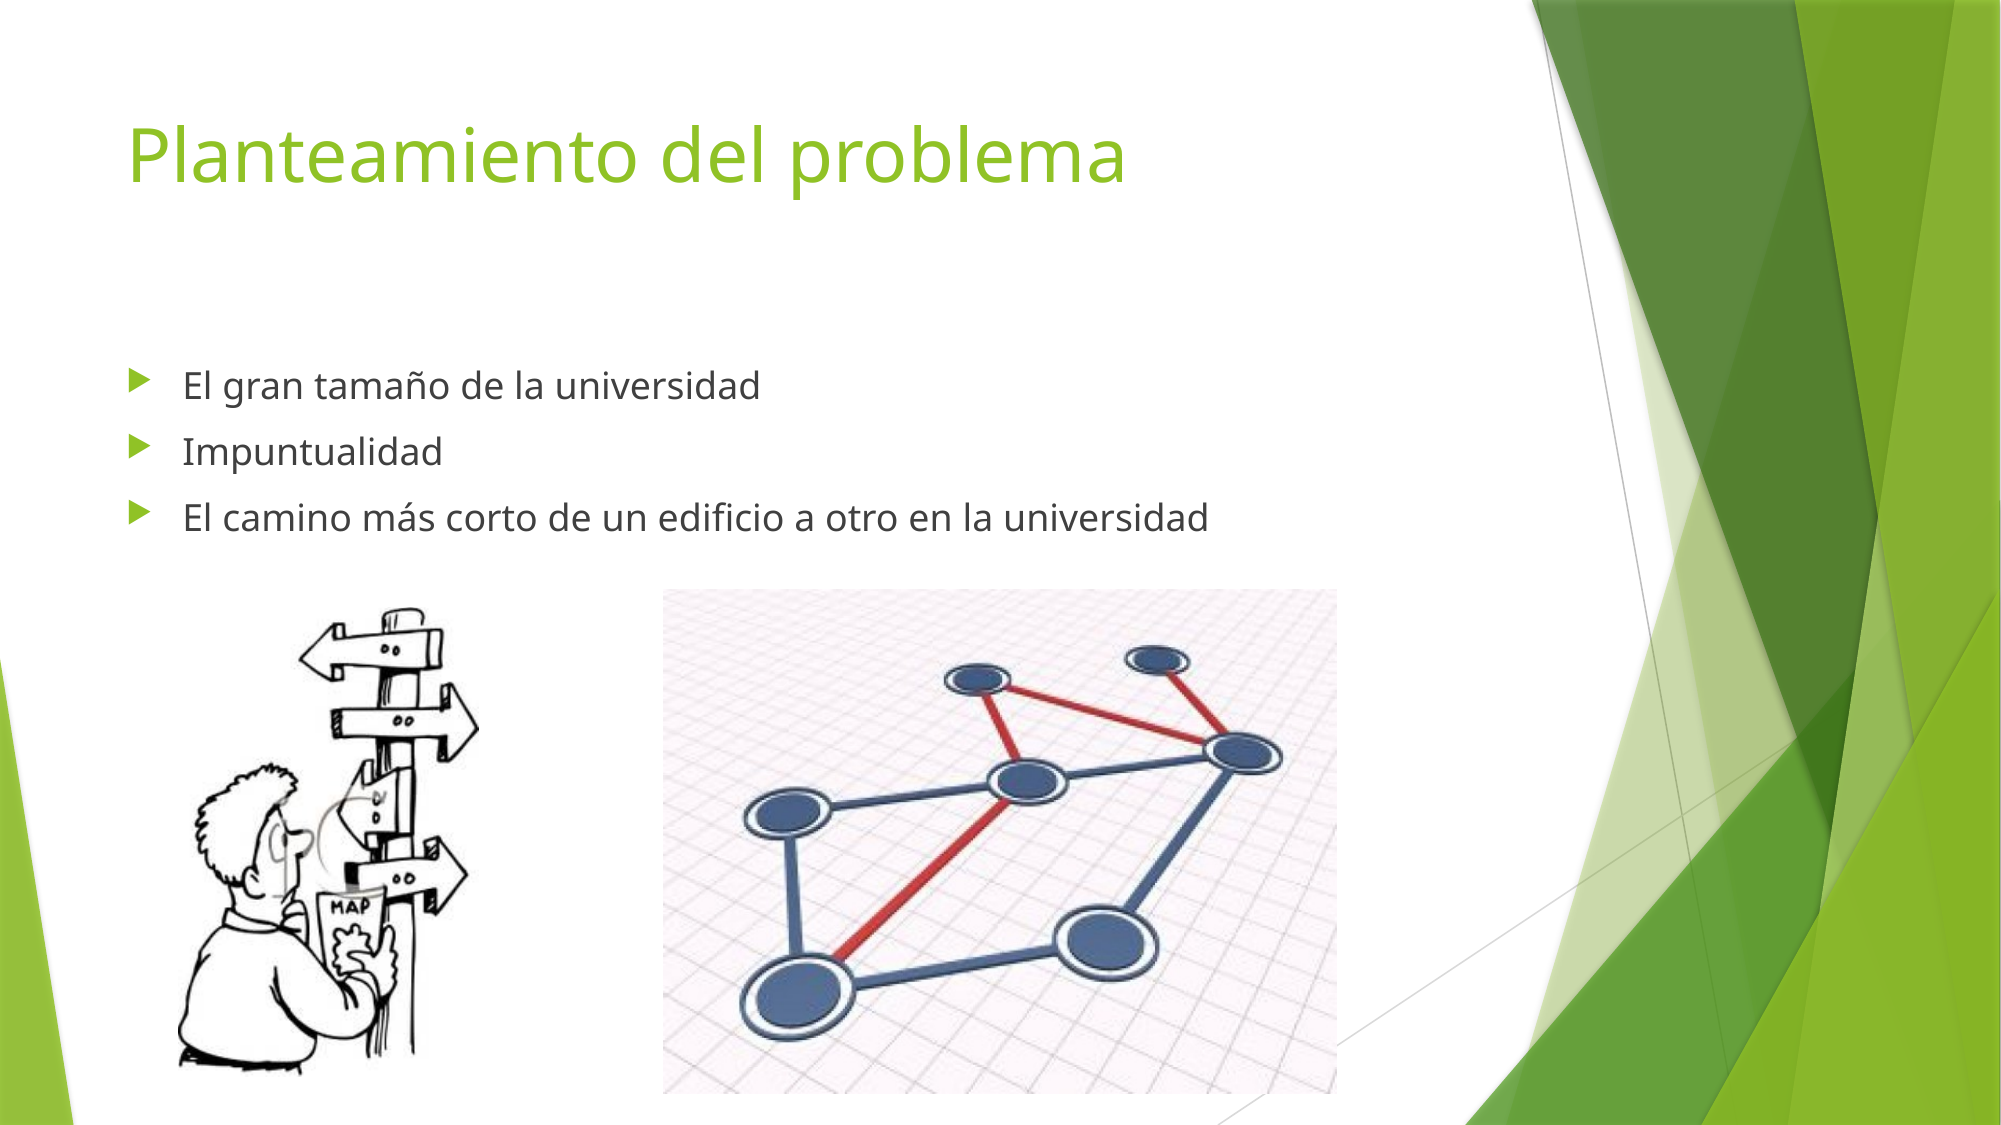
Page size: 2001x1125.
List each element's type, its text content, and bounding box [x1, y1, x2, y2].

title Planteamiento del problema [111, 99, 1522, 317]
picture [178, 606, 480, 1077]
picture [662, 589, 1337, 1095]
list El gran tamaño de la universidad Impuntualidad El camino más corto de un edificio a otro en la universidad [111, 354, 1522, 992]
